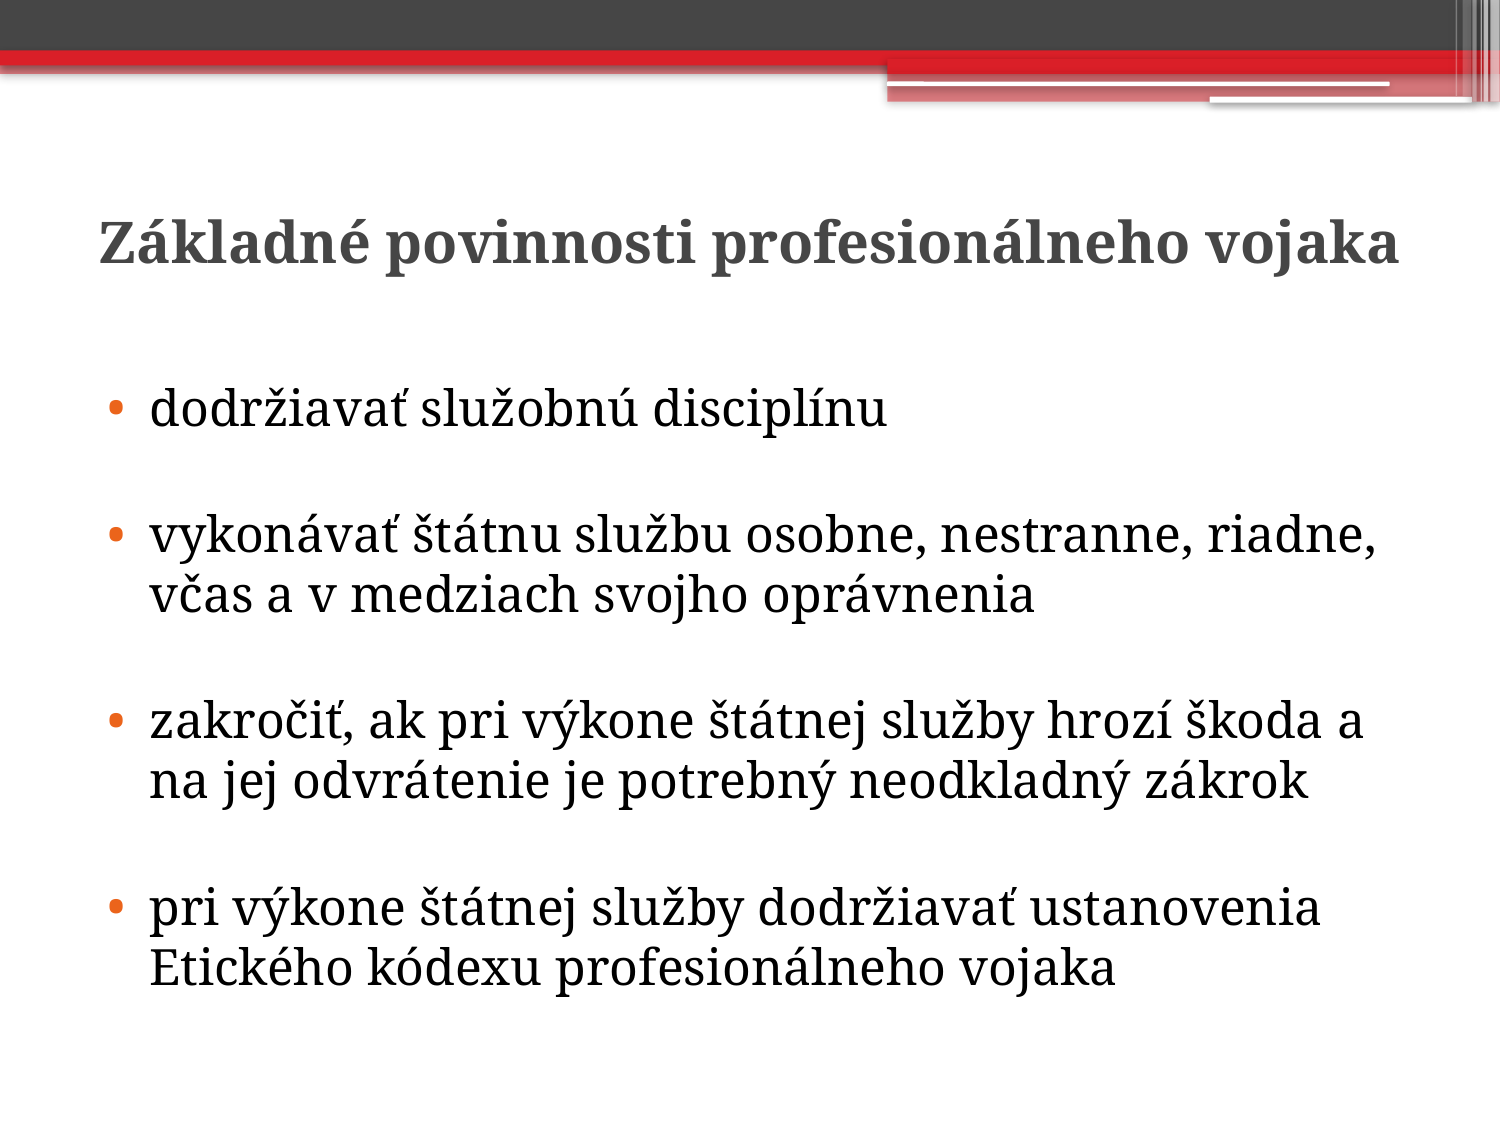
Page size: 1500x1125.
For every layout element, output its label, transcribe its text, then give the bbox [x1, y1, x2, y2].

title Základné povinnosti profesionálneho vojaka [75, 187, 1425, 363]
list dodržiavať služobnú disciplínu vykonávať štátnu službu osobne, nestranne, riadne, včas a v medziach svojho oprávnenia zakročiť, ak pri výkone štátnej služby hrozí škoda a na jej odvrátenie je potrebný neodkladný zákrok pri výkone štátnej služby dodržiavať ustanovenia Etického kódexu profesionálneho vojaka [75, 368, 1425, 1079]
